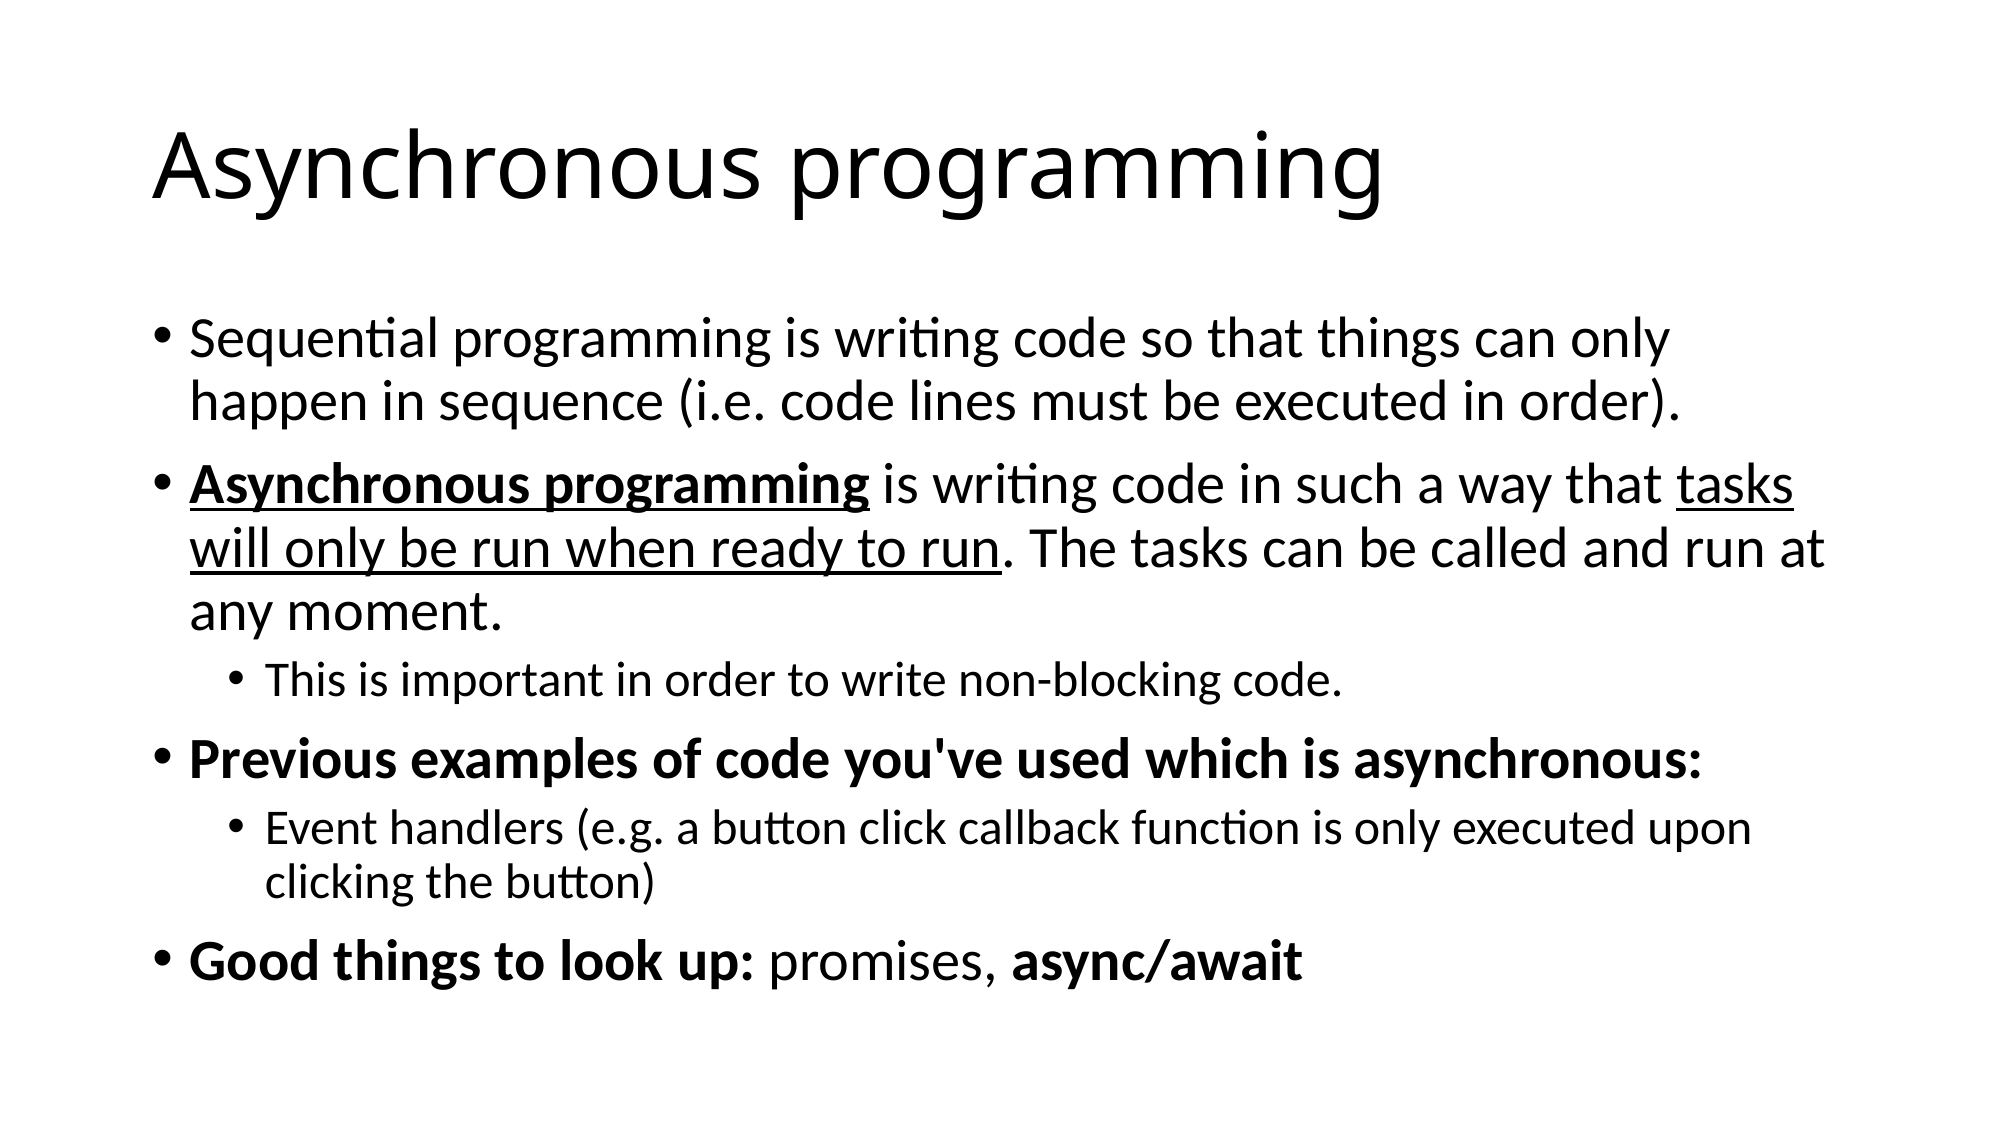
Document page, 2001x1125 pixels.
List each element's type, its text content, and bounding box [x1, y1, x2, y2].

title Asynchronous programming [137, 59, 1863, 278]
list Sequential programming is writing code so that things can only happen in sequence (i.e. code lines must be executed in order). Asynchronous programming is writing code in such a way that tasks will only be run when ready to run. The tasks can be called and run at any moment. This is important in order to write non-blocking code. Previous examples of code you've used which is asynchronous: Event handlers (e.g. a button click callback function is only executed upon clicking the button) Good things to look up: promises, async/await [137, 299, 1863, 1014]
